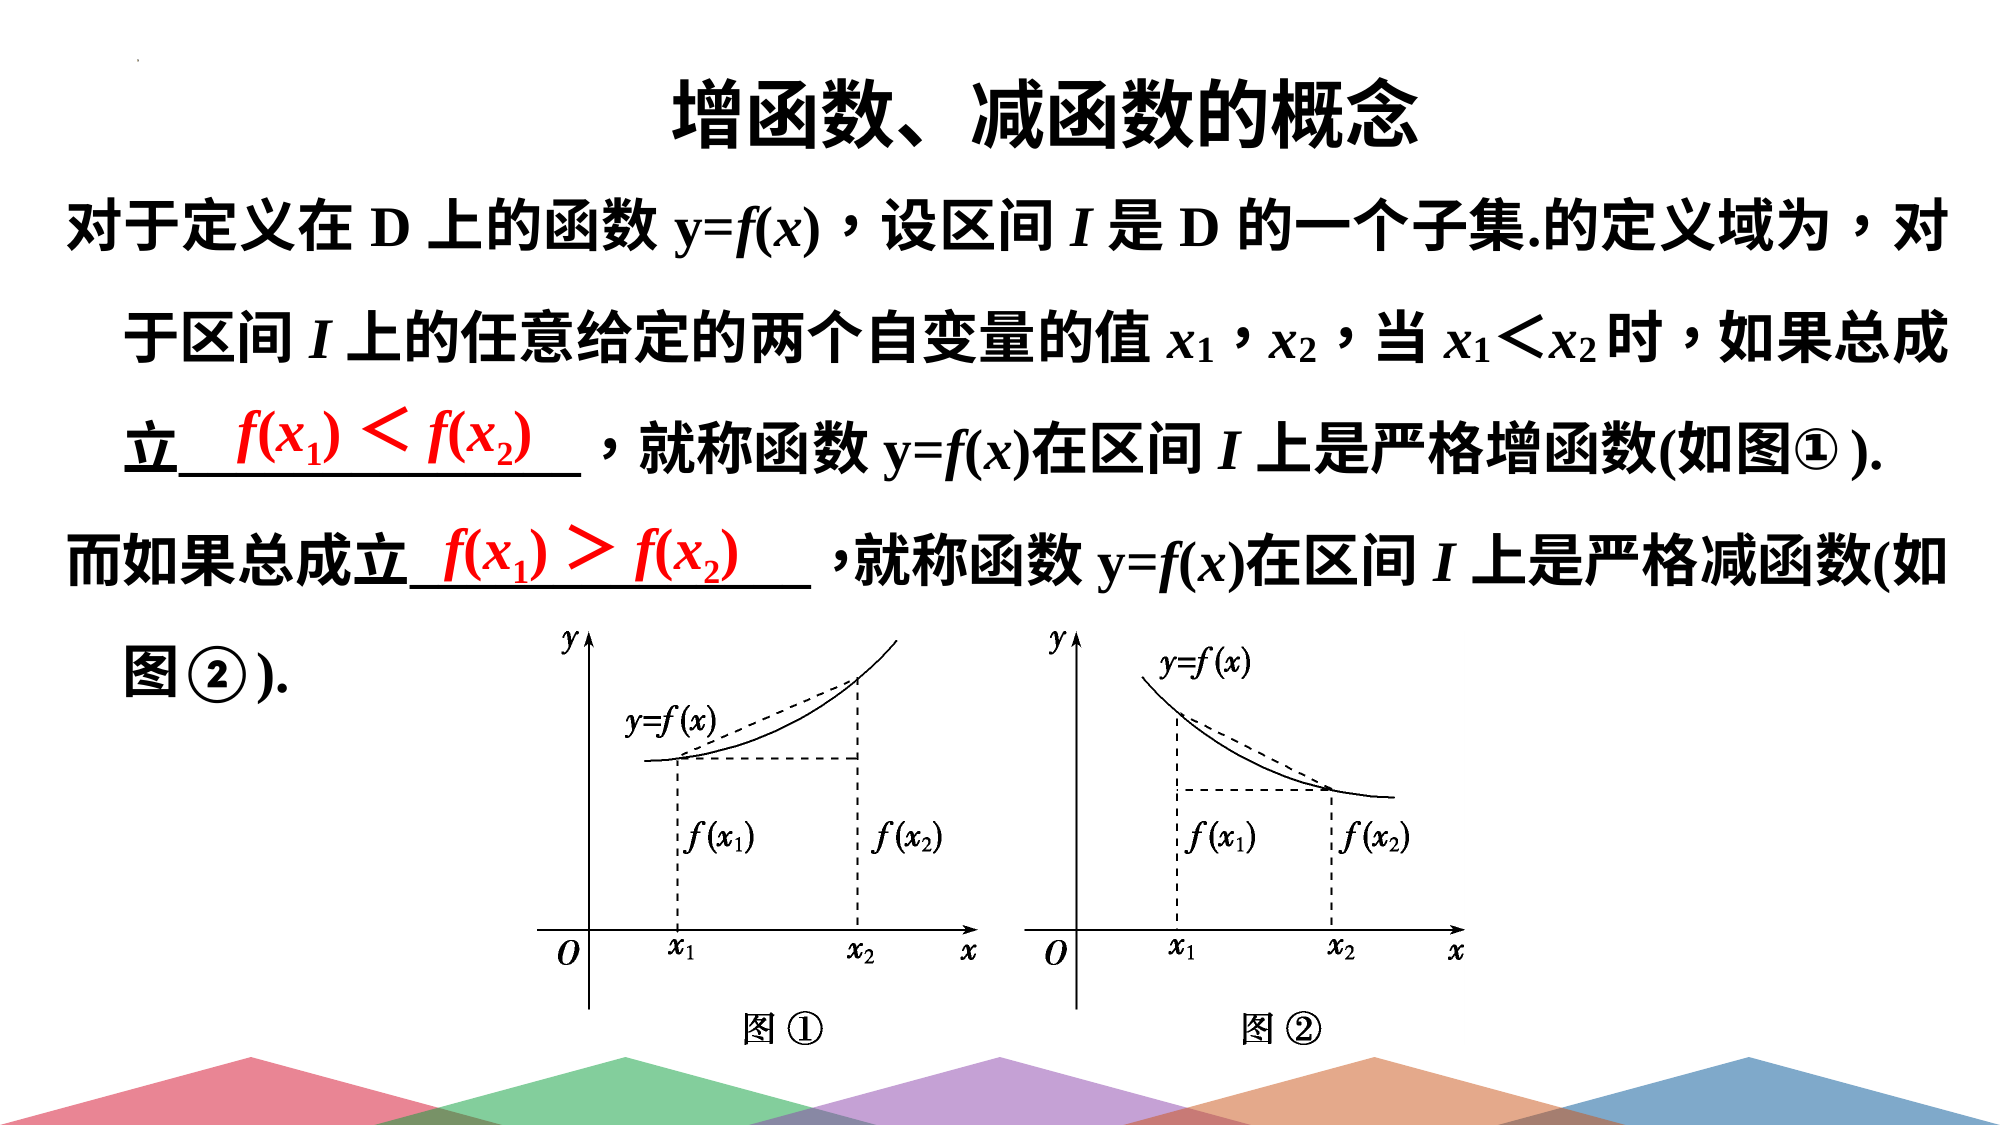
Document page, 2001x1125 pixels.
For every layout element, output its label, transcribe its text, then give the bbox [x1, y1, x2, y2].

text_box [1123, 1057, 1626, 1125]
text_box 增函数、减函数的概念 [655, 60, 1571, 90]
picture [537, 631, 1465, 1045]
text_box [64, 90, 1949, 845]
text_box [1563, 1057, 2000, 1125]
text_box [748, 1057, 1186, 1125]
text_box [0, 1057, 437, 1125]
text_box [374, 1057, 811, 1125]
